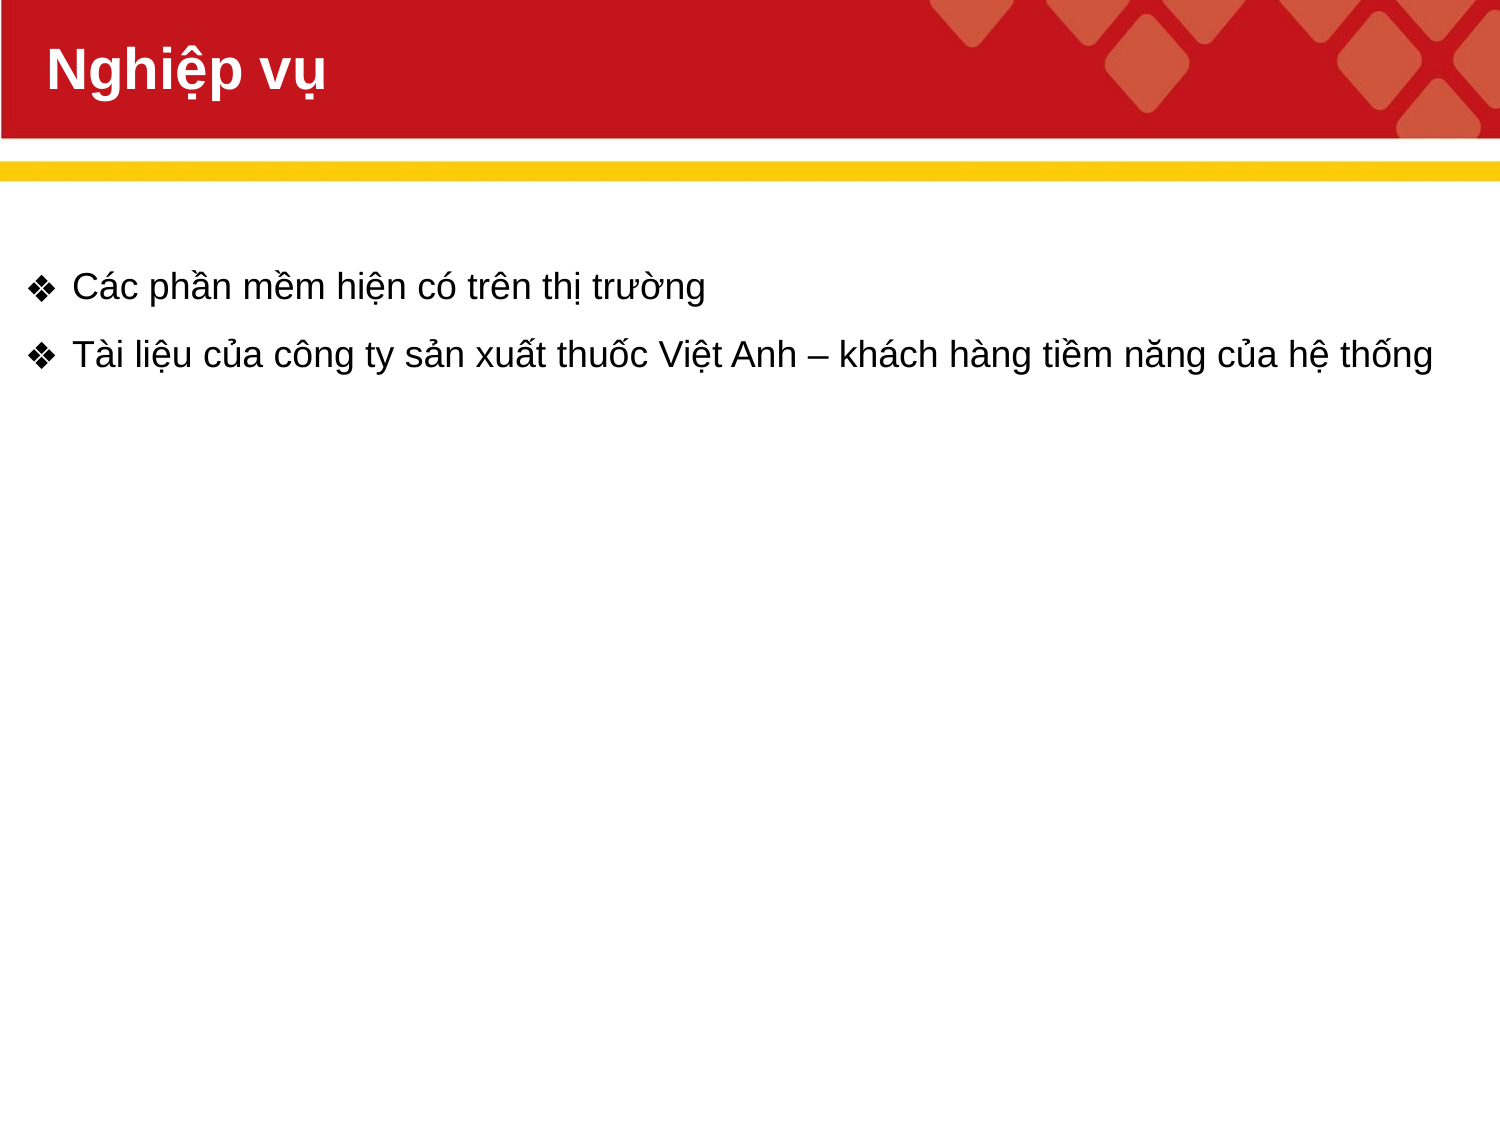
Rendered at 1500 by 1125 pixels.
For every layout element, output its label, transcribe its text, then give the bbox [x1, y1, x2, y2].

picture [0, 0, 1500, 1125]
text_box Các phần mềm hiện có trên thị trường Tài liệu của công ty sản xuất thuốc Việt Anh – khách hàng tiềm năng của hệ thống [10, 232, 1465, 383]
title Nghiệp vụ [31, 0, 1471, 141]
